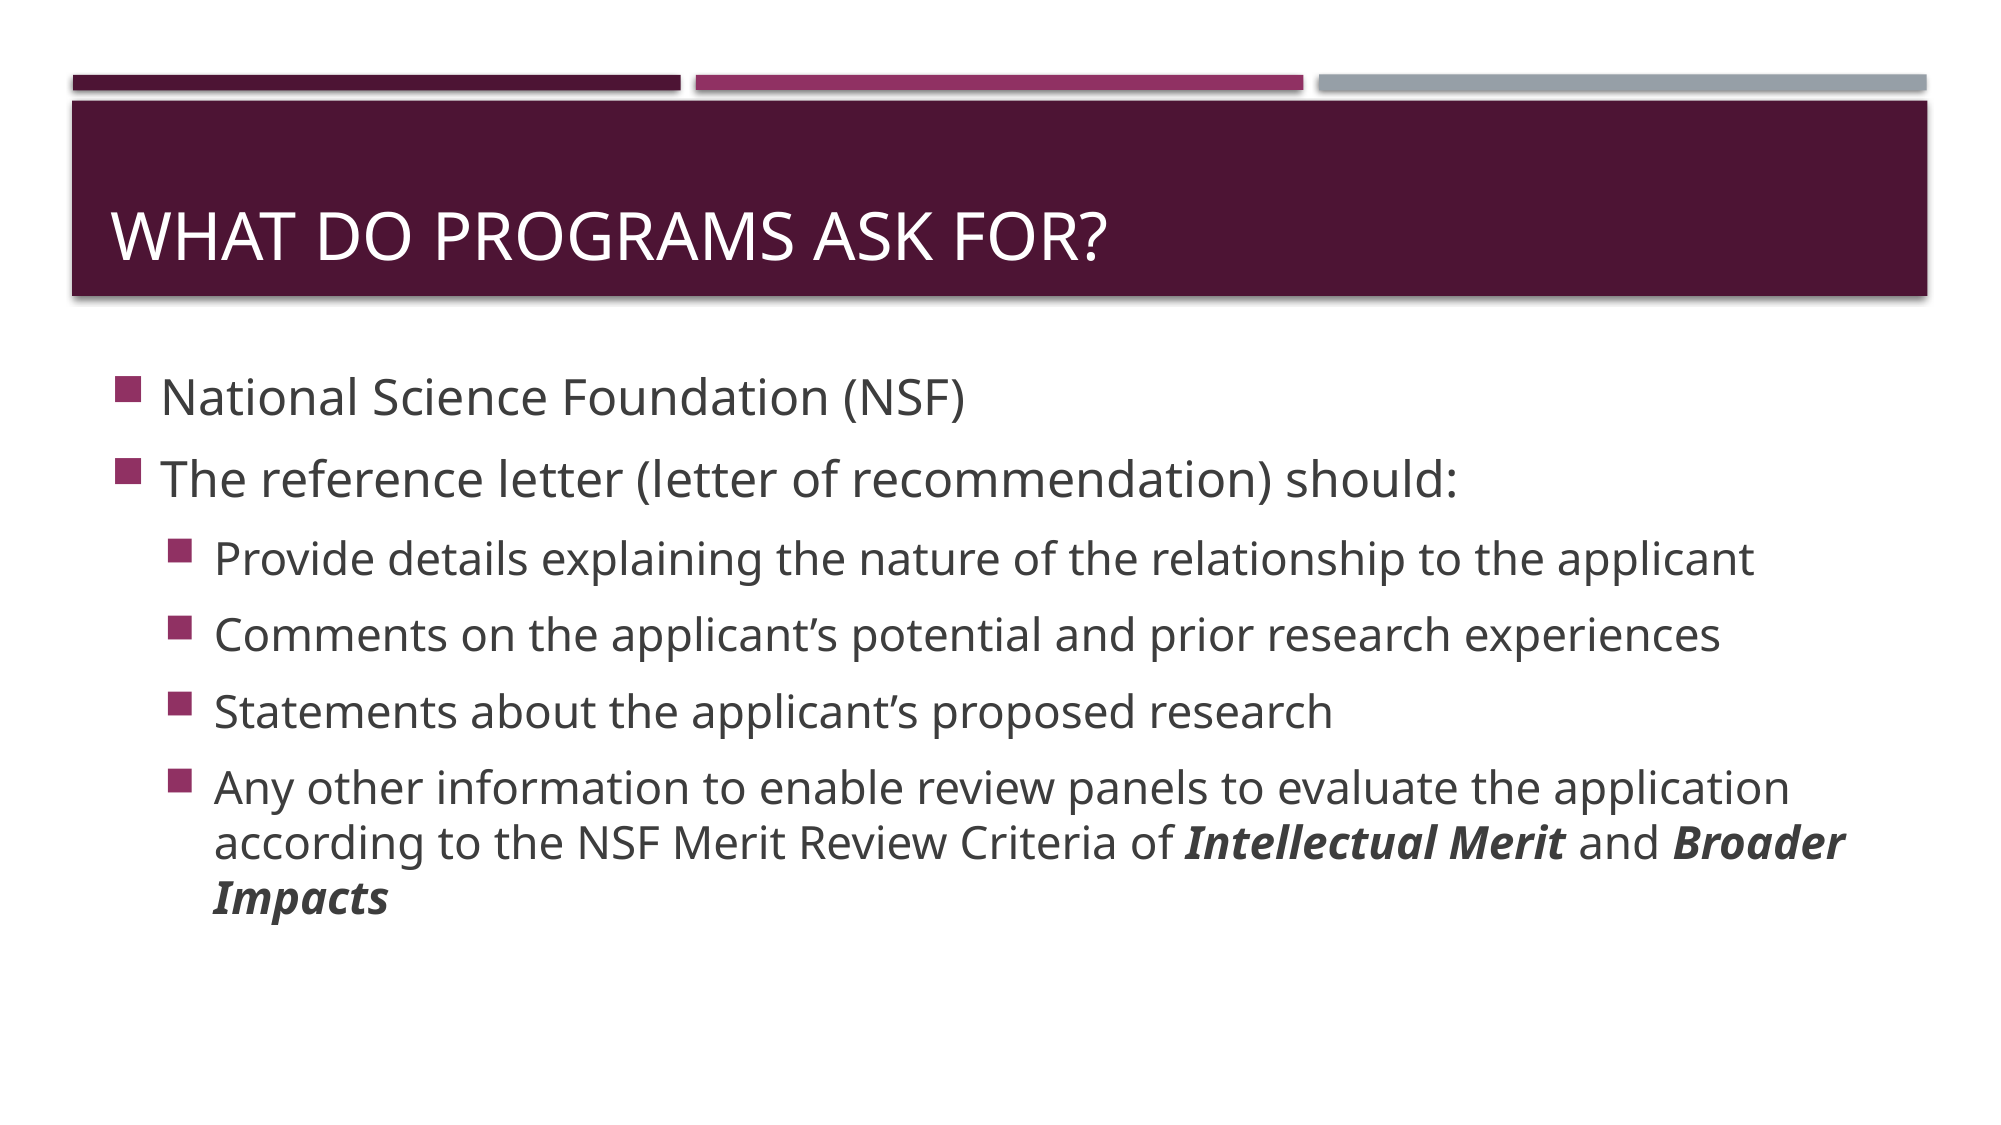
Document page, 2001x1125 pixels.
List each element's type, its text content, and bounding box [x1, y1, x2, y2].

list National Science Foundation (NSF) The reference letter (letter of recommendation) should: Provide details explaining the nature of the relationship to the applicant Comments on the applicant’s potential and prior research experiences Statements about the applicant’s proposed research Any other information to enable review panels to evaluate the application according to the NSF Merit Review Criteria of Intellectual Merit and Broader Impacts [95, 357, 1905, 962]
title What do programs ask for? [95, 115, 1905, 282]
